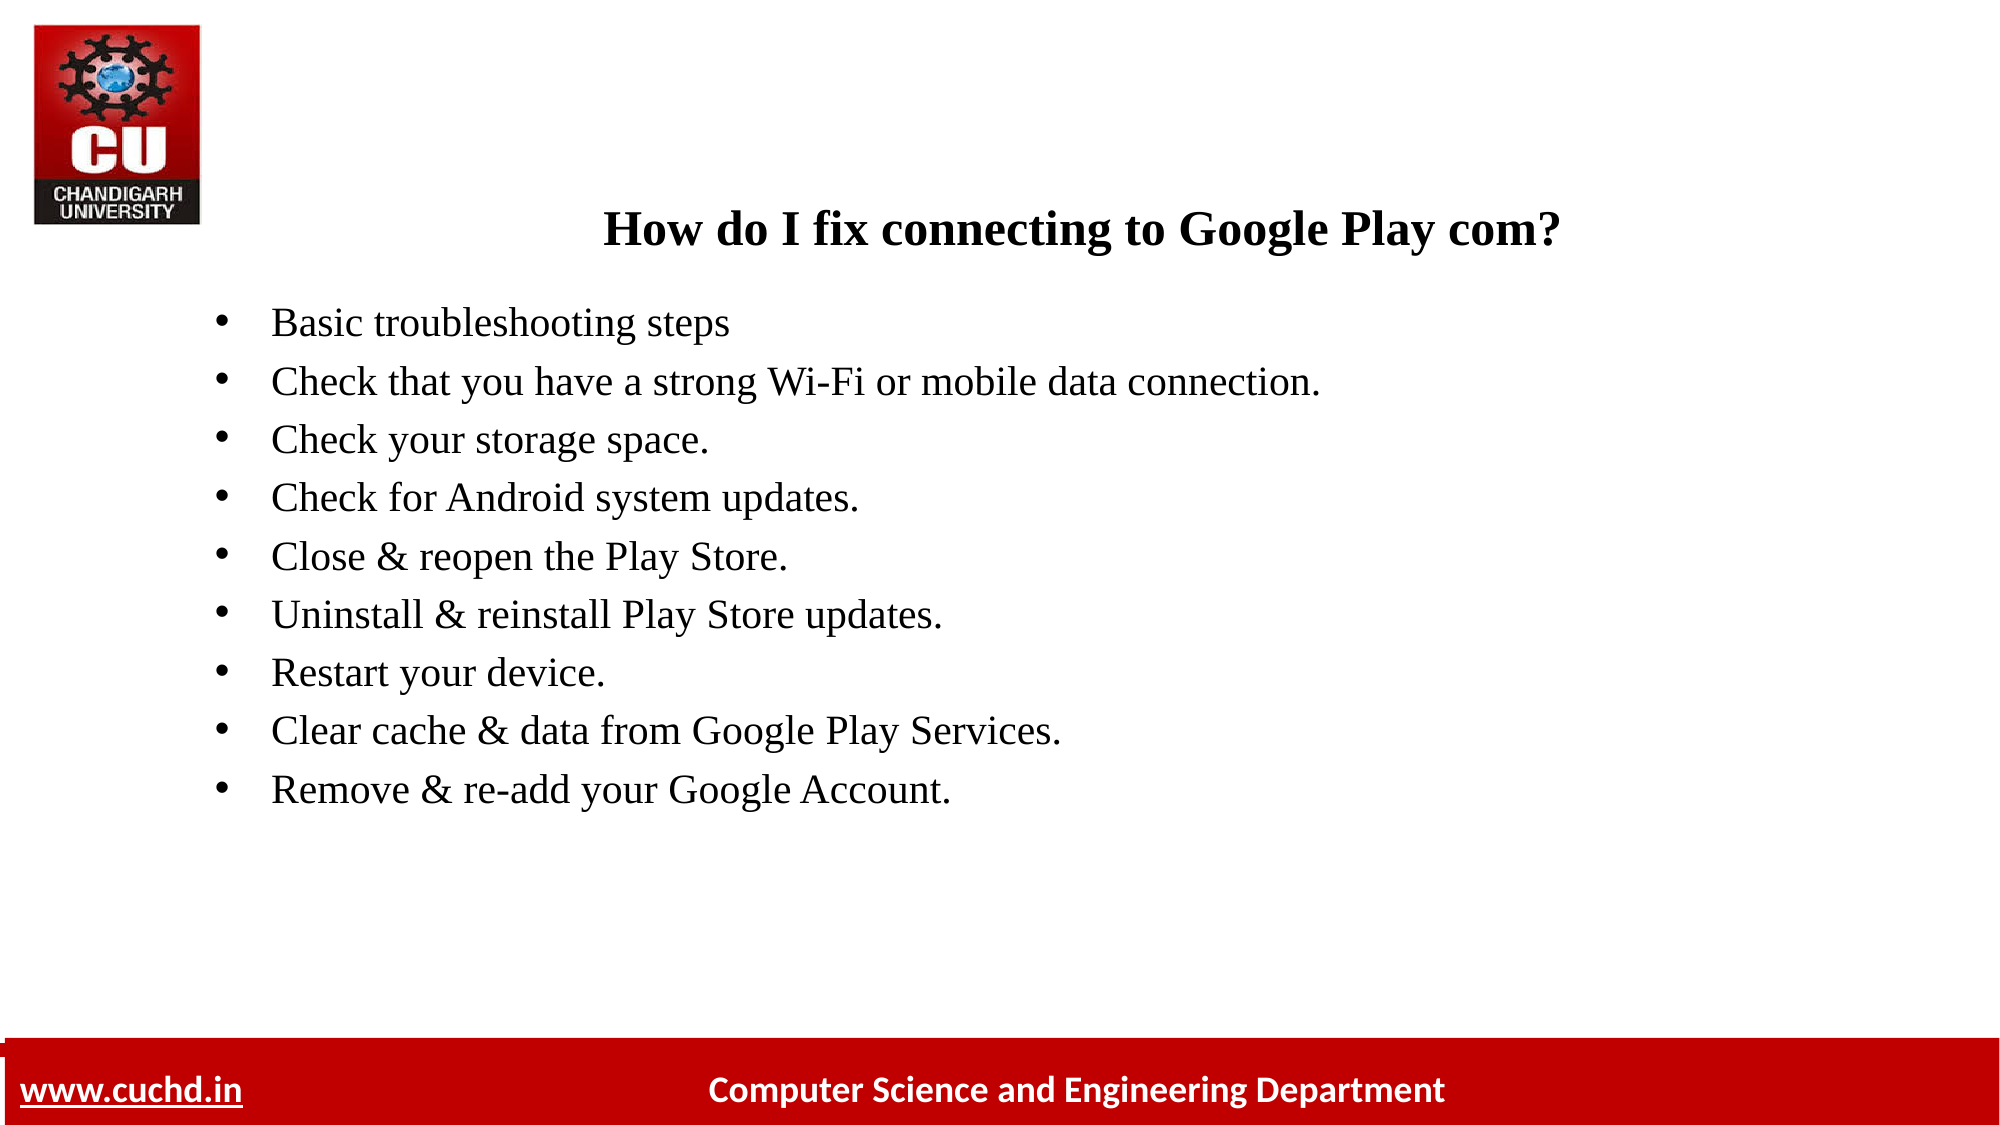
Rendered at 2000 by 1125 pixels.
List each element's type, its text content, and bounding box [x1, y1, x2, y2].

title How do I fix connecting to Google Play com? [216, 174, 1950, 275]
picture [33, 24, 202, 225]
list Basic troubleshooting steps Check that you have a strong Wi-Fi or mobile data connection. Check your storage space. Check for Android system updates. Close & reopen the Play Store. Uninstall & reinstall Play Store updates. Restart your device. Clear cache & data from Google Play Services. Remove & re-add your Google Account. [199, 287, 1950, 1025]
